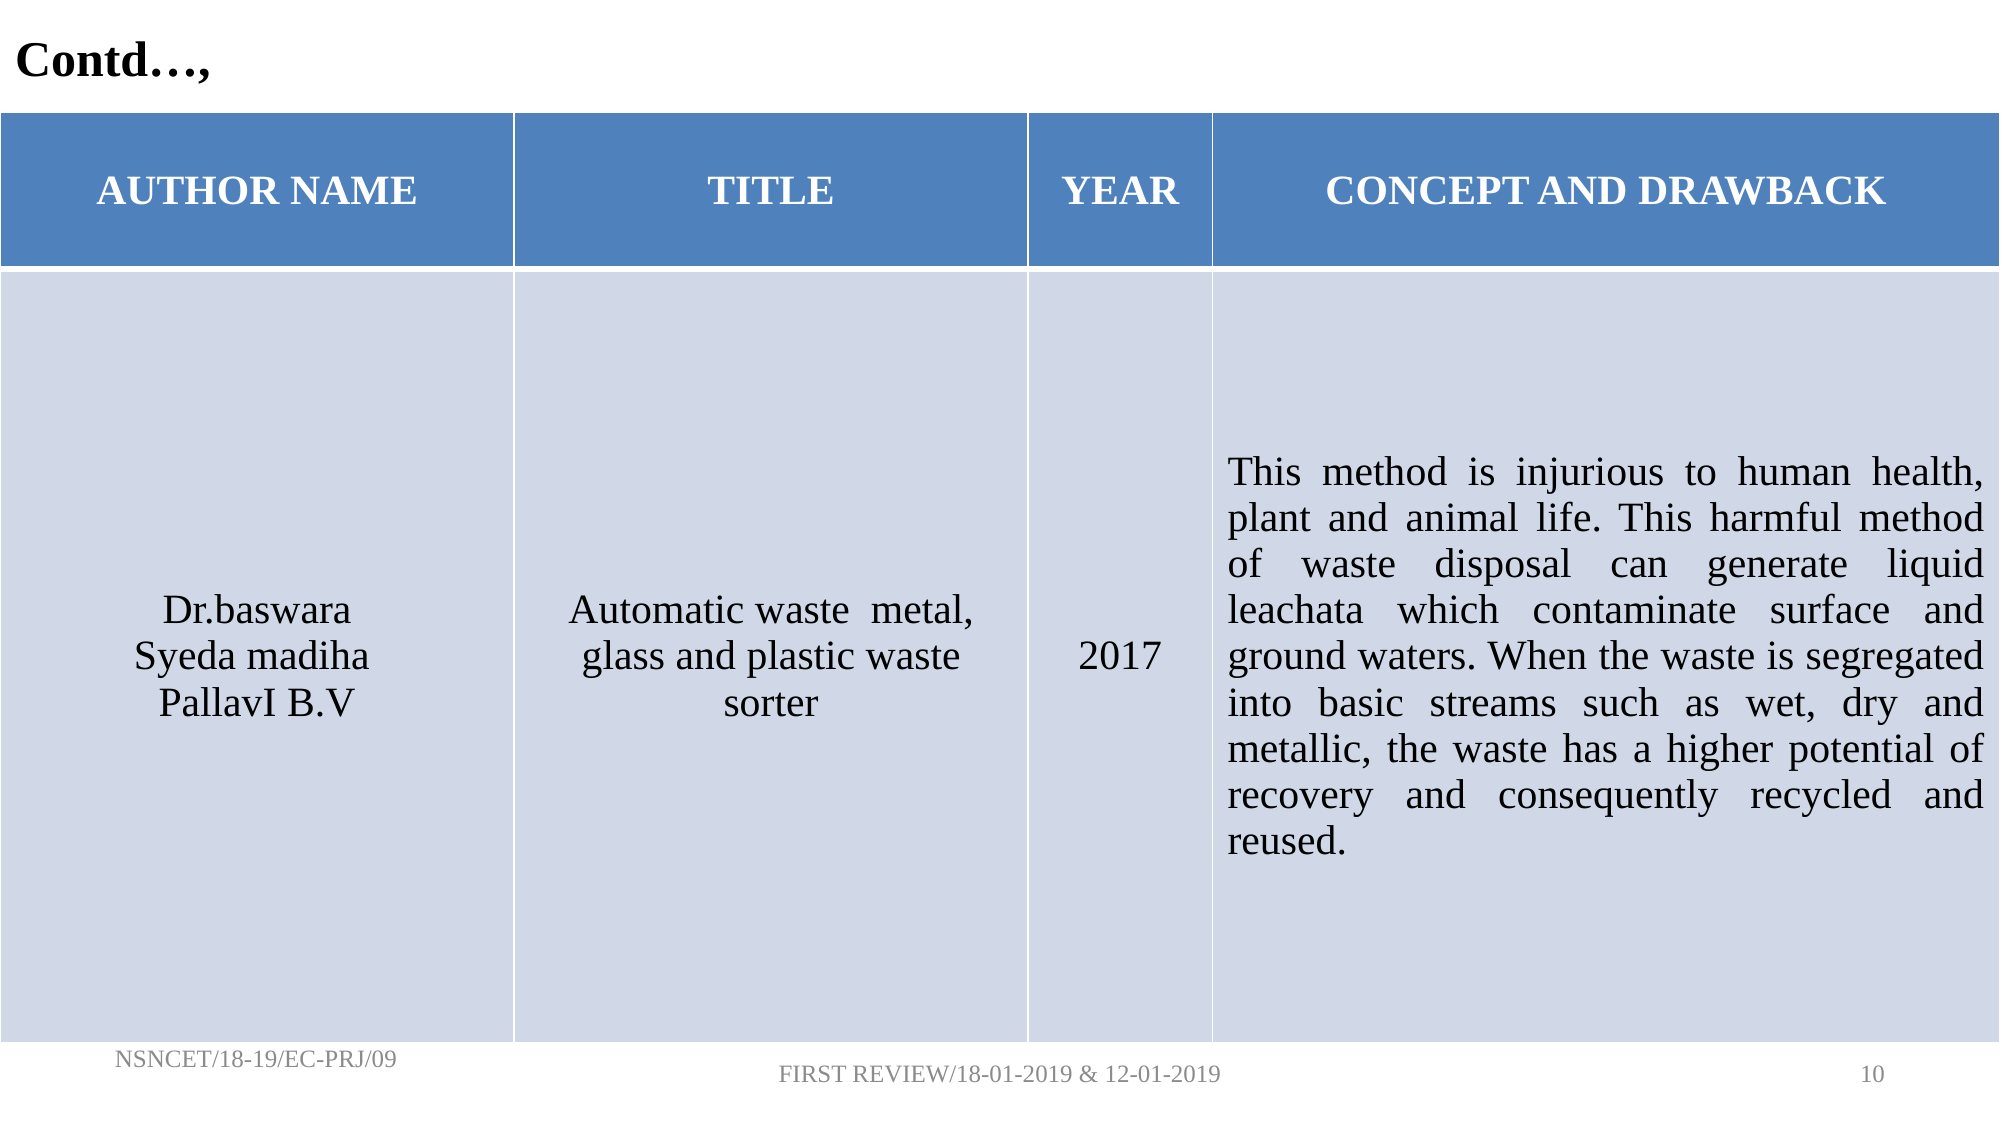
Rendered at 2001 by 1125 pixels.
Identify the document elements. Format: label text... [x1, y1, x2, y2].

table_cell 2017 [1029, 272, 1212, 1042]
table_header AUTHOR NAME [1, 113, 513, 266]
table_cell Automatic waste metal, glass and plastic waste sorter [515, 272, 1027, 1042]
slide_number 10 [1433, 1044, 1900, 1103]
table_header TITLE [515, 113, 1027, 266]
footer FIRST REVIEW/18-01-2019 & 12-01-2019 [683, 1044, 1317, 1103]
slide_number NSNCET/18-19/EC-PRJ/09 [99, 1044, 567, 1103]
table_header YEAR [1029, 113, 1212, 266]
table_header CONCEPT AND DRAWBACK [1213, 113, 1999, 266]
text_box Contd…, [0, 0, 1750, 112]
table_cell Dr.baswara Syeda madiha PallavI B.V [1, 272, 513, 1042]
table_cell This method is injurious to human health, plant and animal life. This harmful method of waste disposal can generate liquid leachata which contaminate surface and ground waters. When the waste is segregated into basic streams such as wet, dry and metallic, the waste has a higher potential of recovery and consequently recycled and reused. [1213, 272, 1999, 1042]
